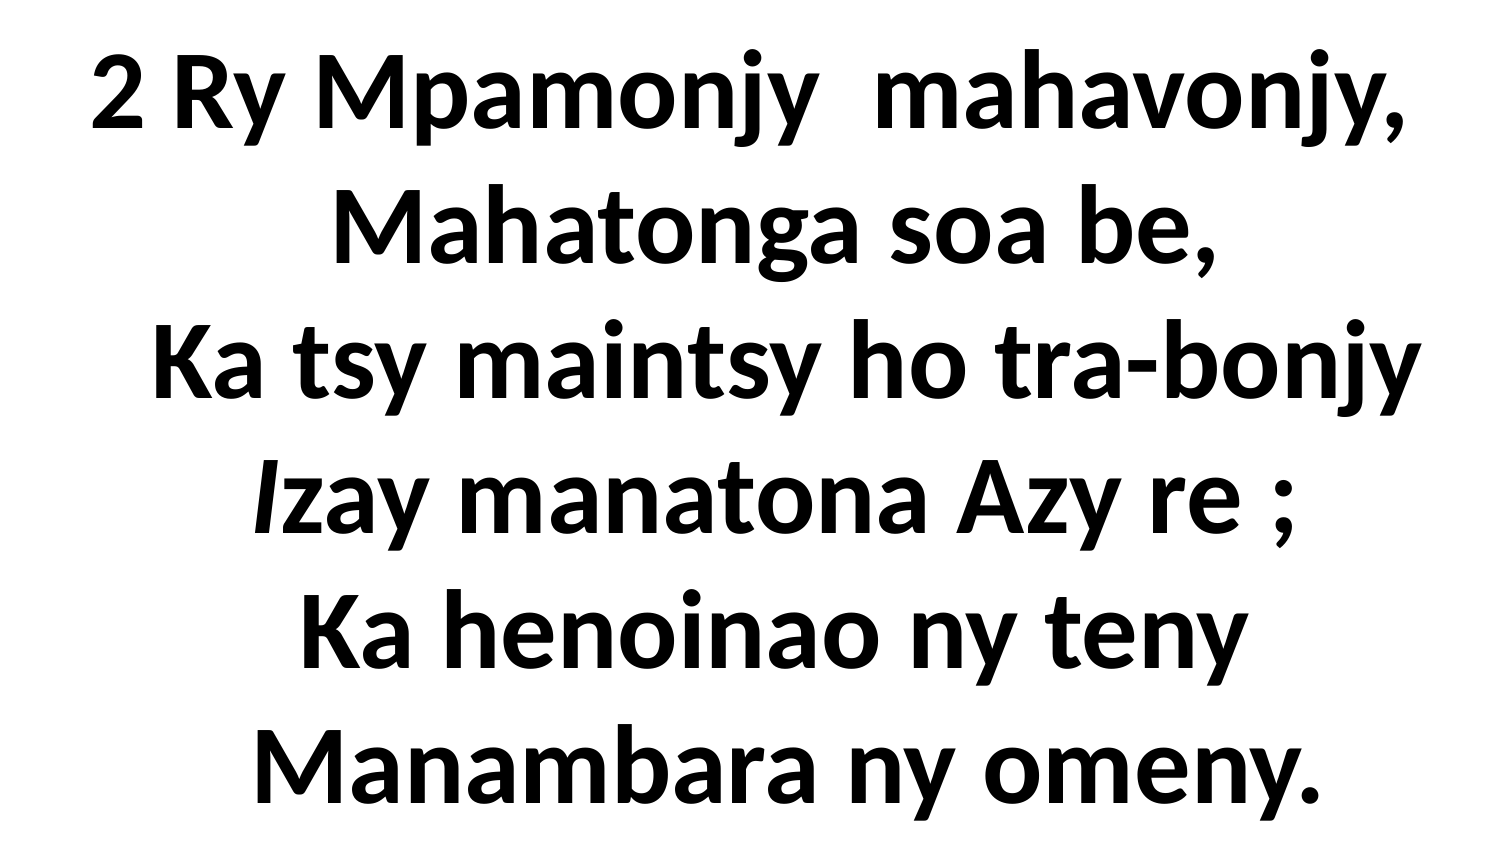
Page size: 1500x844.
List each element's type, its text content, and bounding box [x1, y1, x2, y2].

text_box 2 Ry Mpamonjy mahavonjy, Mahatonga soa be, Ka tsy maintsy ho tra-bonjy Izay manatona Azy re ; Ka henoinao ny teny Manambara ny omeny. [0, 8, 1500, 834]
